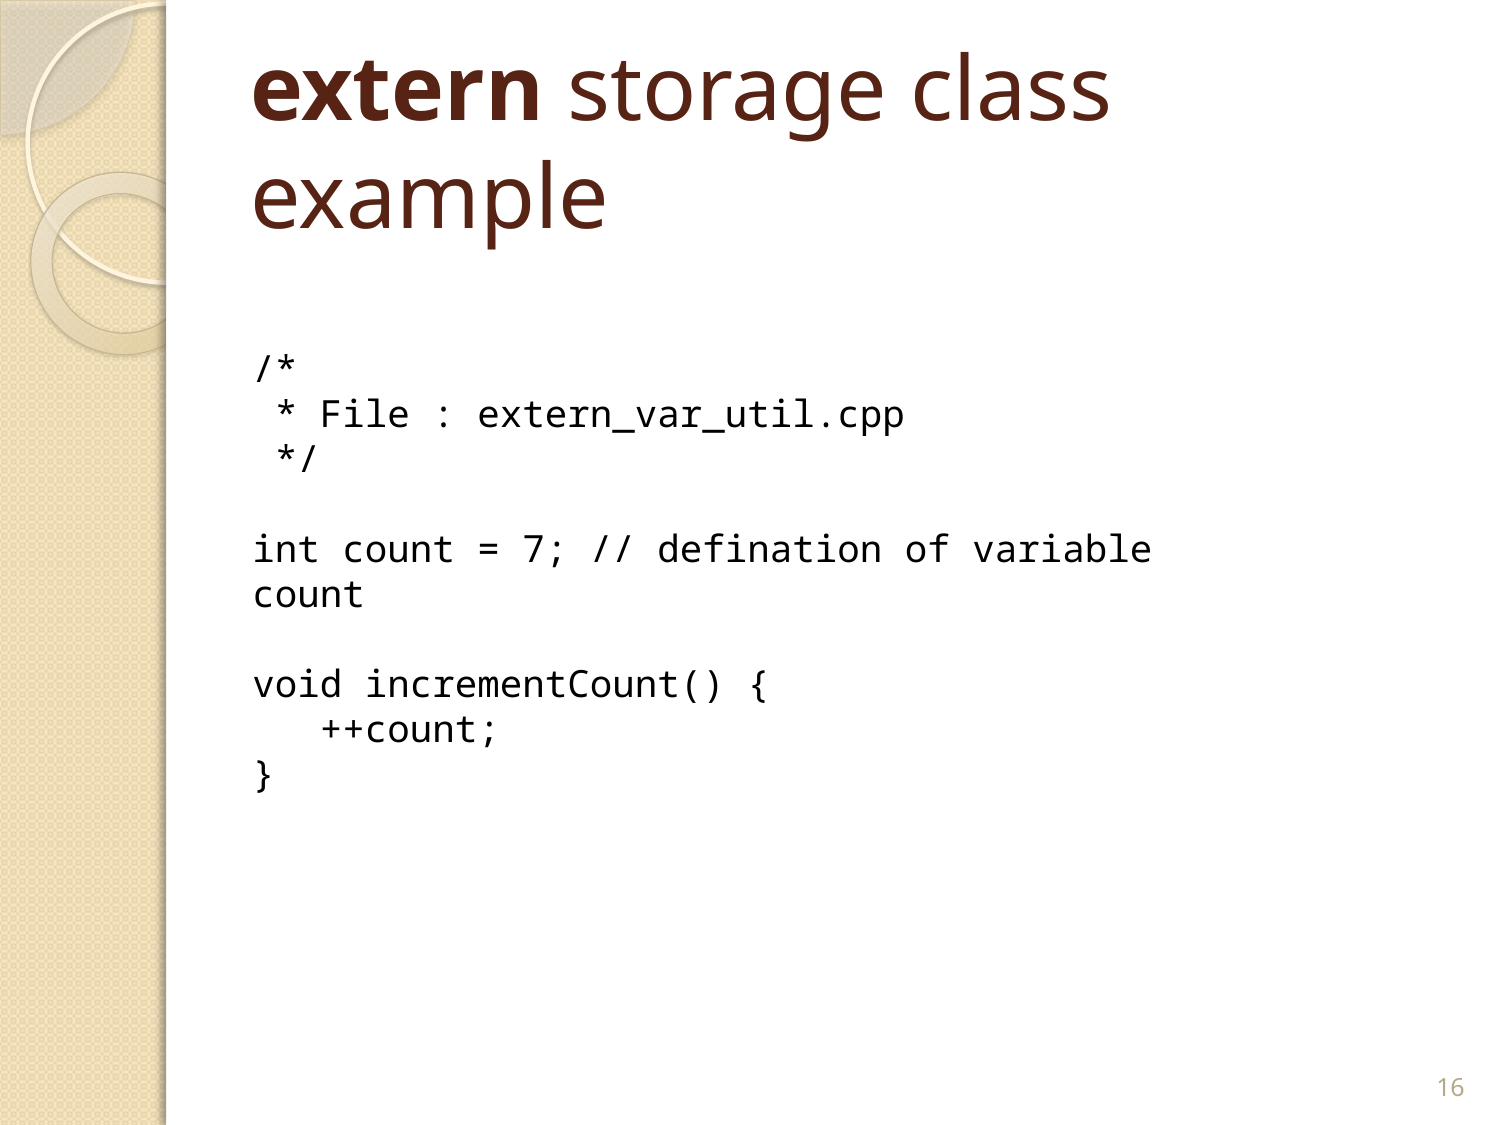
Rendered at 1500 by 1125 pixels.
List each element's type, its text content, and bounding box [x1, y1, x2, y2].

text_box /* * File : extern_var_util.cpp */ int count = 7; // defination of variable count void incrementCount() { ++count; } [237, 337, 1225, 803]
slide_number 16 [1413, 1034, 1488, 1113]
title extern storage class example [235, 45, 1466, 233]
